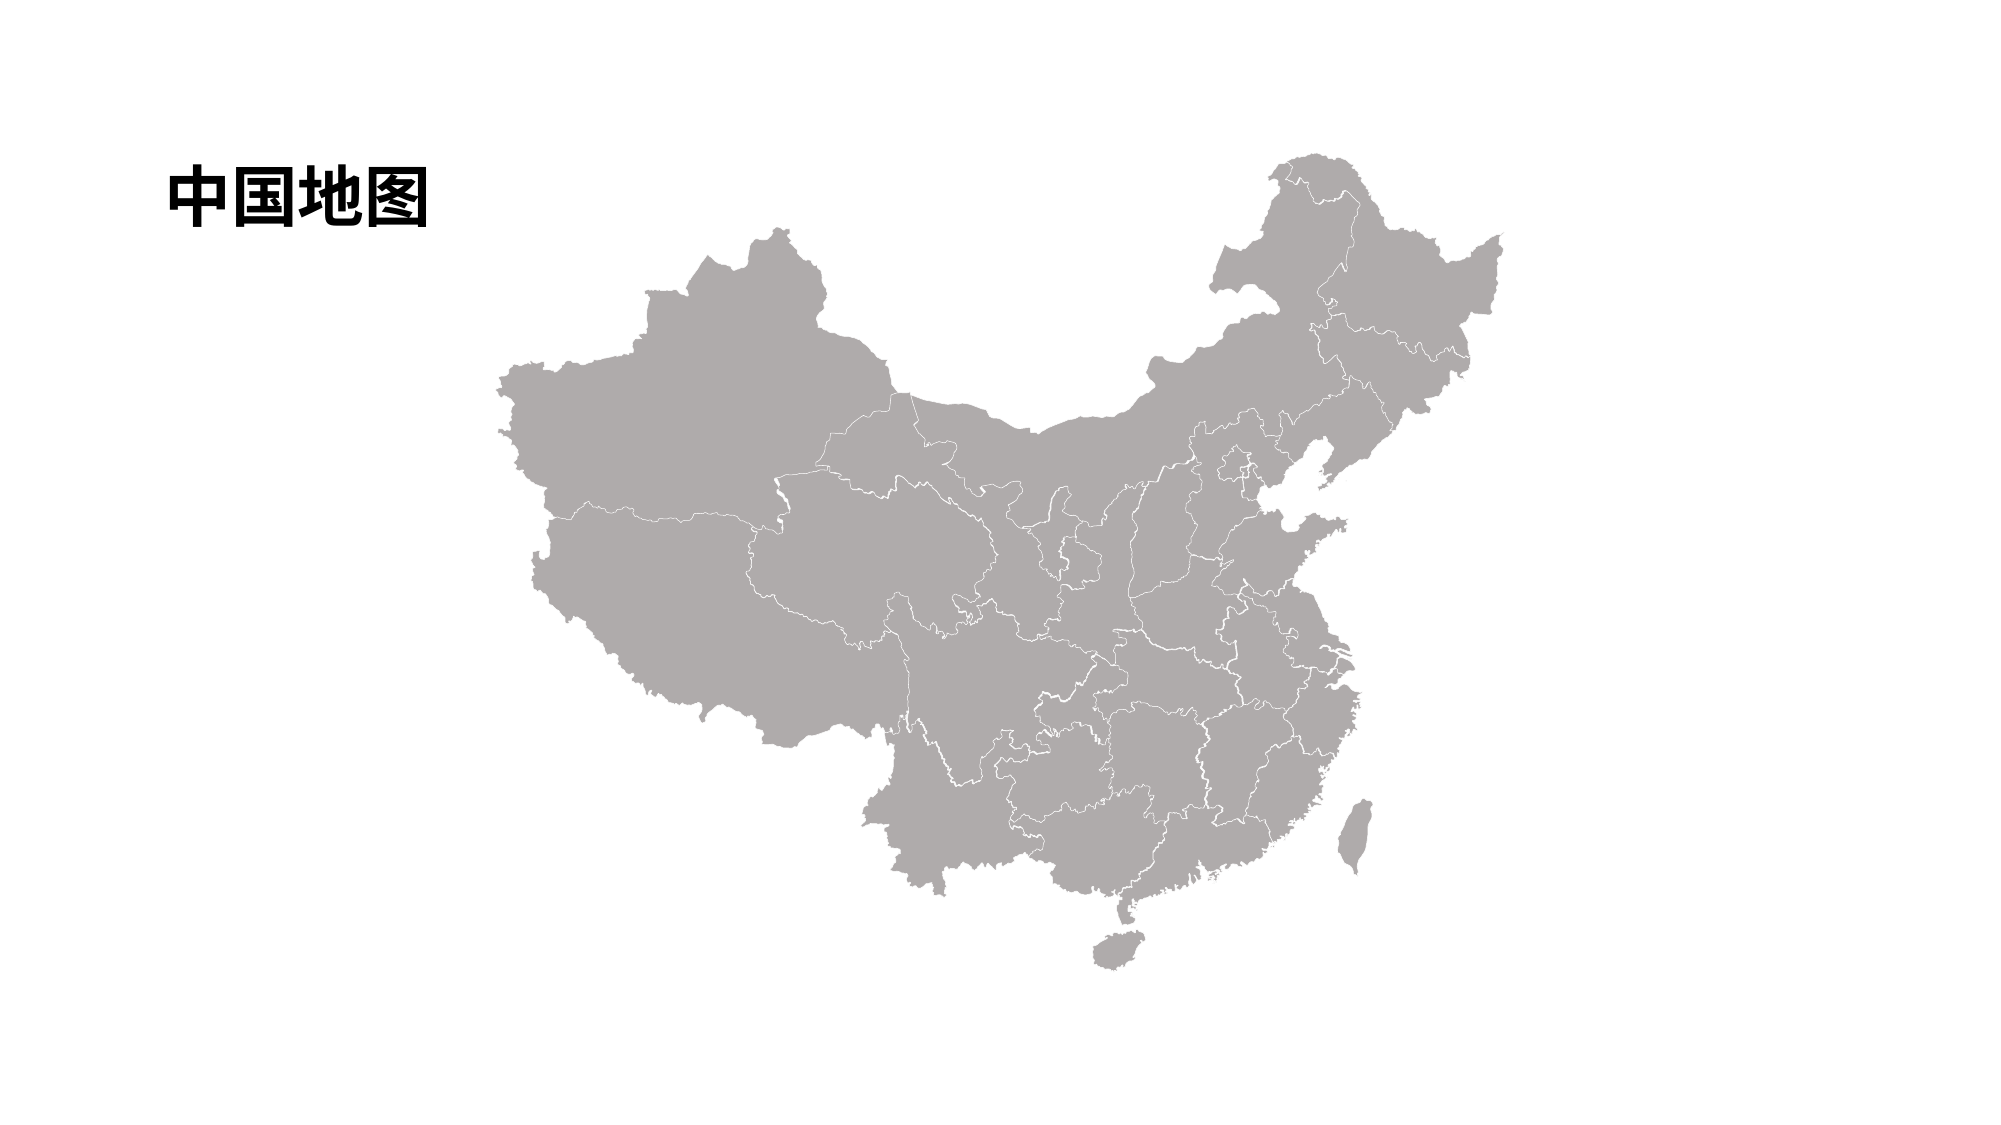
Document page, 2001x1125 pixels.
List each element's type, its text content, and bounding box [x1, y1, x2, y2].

text_box 中国地图 [0, 107, 446, 242]
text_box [495, 152, 1505, 973]
